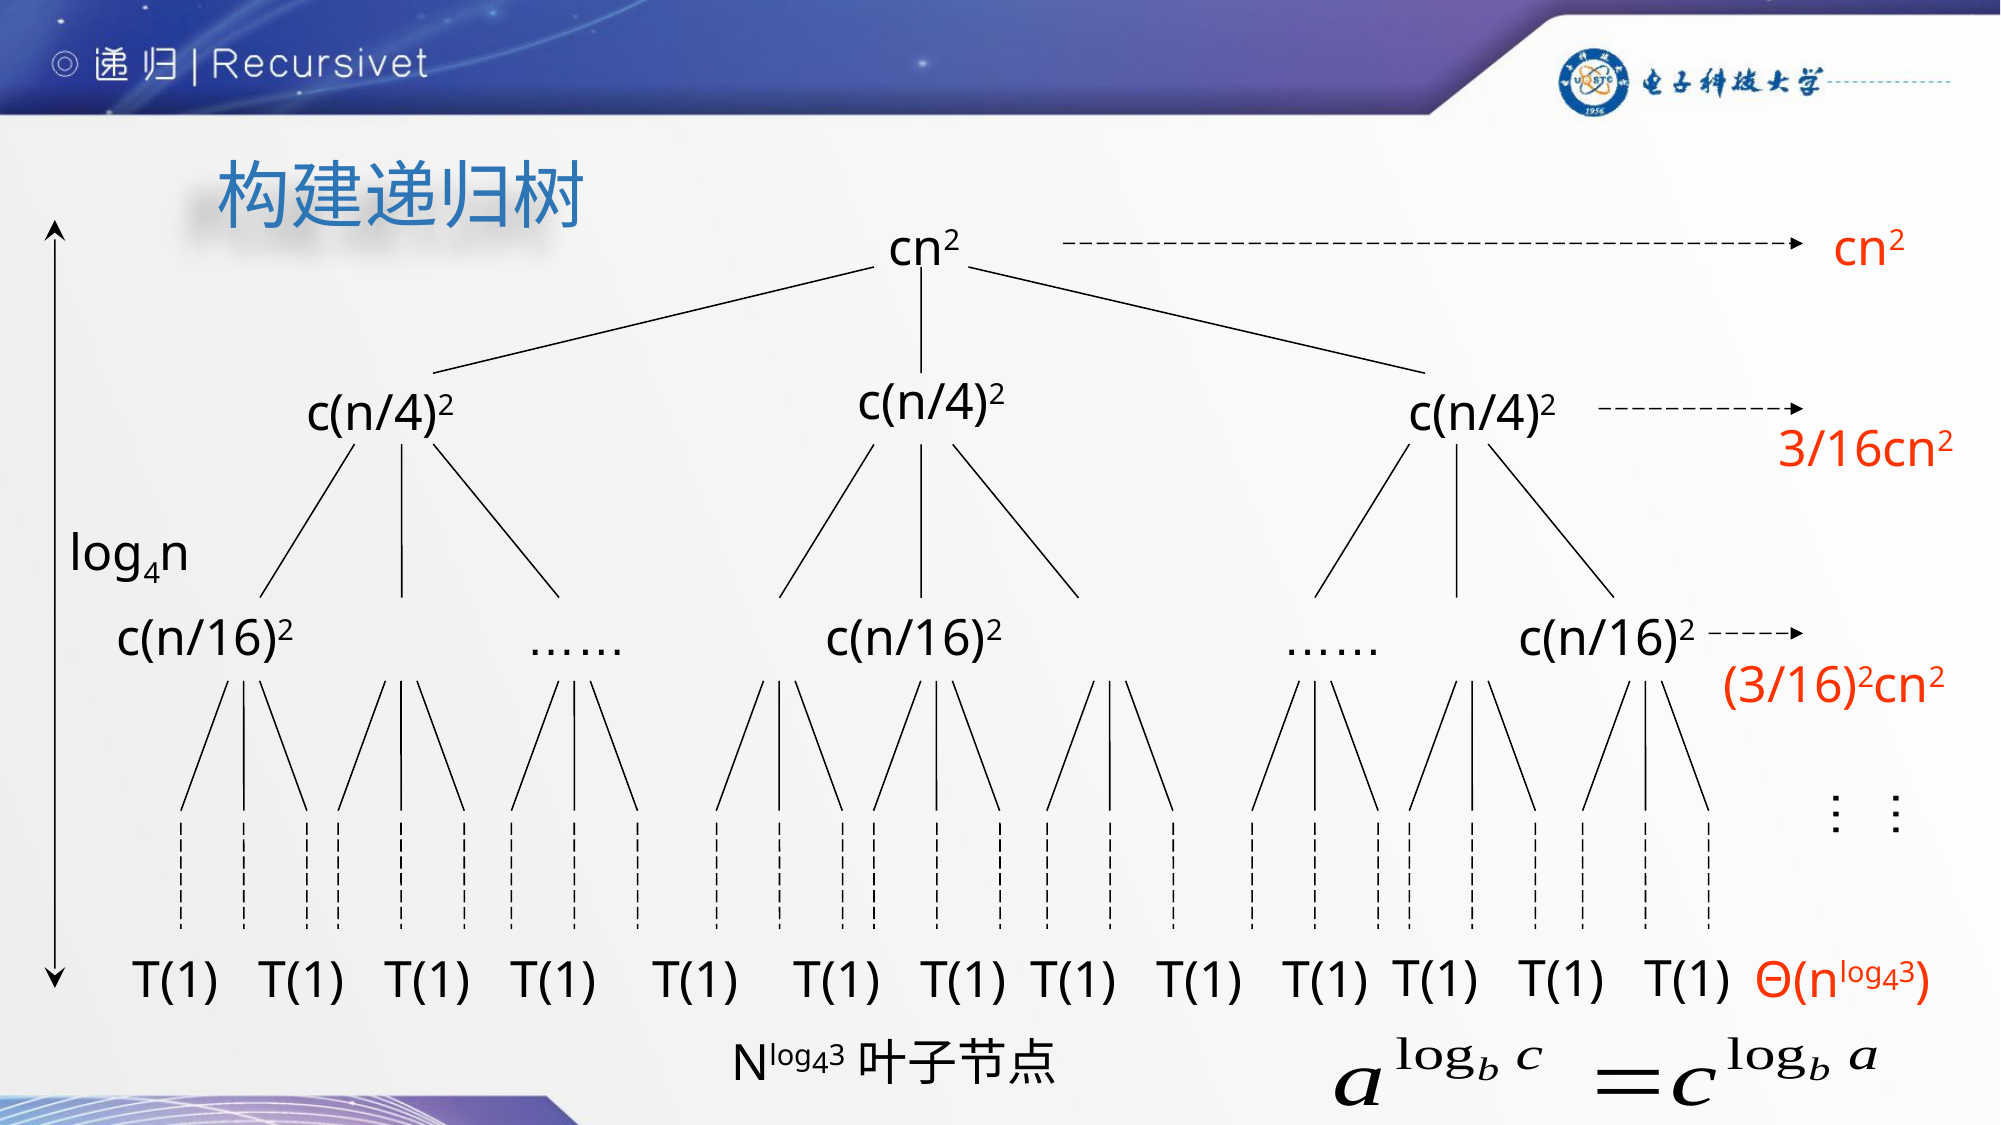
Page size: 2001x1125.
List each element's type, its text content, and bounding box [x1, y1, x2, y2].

text_box (3/16)2cn2 [1708, 645, 2000, 721]
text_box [1316, 1020, 1900, 1125]
text_box T(1) [1503, 939, 1629, 1014]
text_box Nlog43叶子节点 [716, 1023, 1205, 1098]
text_box c(n/4)2 [1393, 373, 1614, 449]
text_box 3/16cn2 [1763, 408, 2000, 484]
text_box [1790, 402, 1802, 408]
text_box T(1) [495, 940, 622, 1016]
text_box …… [511, 597, 654, 673]
text_box c(n/4)2 [291, 373, 512, 449]
text_box T(1) [905, 940, 1032, 1016]
text_box T(1) [779, 940, 905, 1016]
text_box T(1) [637, 940, 764, 1016]
text_box …… [1859, 774, 1951, 894]
text_box cn2 [1819, 207, 1930, 283]
text_box [44, 220, 66, 241]
text_box T(1) [1267, 940, 1394, 1016]
title 构建递归树 [124, 148, 679, 249]
text_box T(1) [117, 940, 243, 1016]
text_box [1778, 627, 1804, 640]
text_box [44, 967, 66, 988]
text_box c(n/16)2 [810, 597, 1047, 673]
text_box log4n [54, 513, 276, 597]
text_box c(n/16)2 [1503, 597, 1740, 673]
text_box T(1) [243, 940, 369, 1016]
text_box T(1) [369, 940, 495, 1016]
text_box c(n/16)2 [102, 597, 339, 673]
text_box T(1) [1032, 940, 1141, 1016]
text_box c(n/4)2 [842, 361, 1063, 437]
text_box T(1) [1629, 939, 1756, 1014]
text_box [1780, 237, 1804, 250]
picture [0, 0, 2001, 1125]
text_box Θ(nlog43) [1739, 940, 1982, 1016]
text_box T(1) [1377, 939, 1503, 1014]
text_box …… [1267, 597, 1410, 673]
text_box T(1) [1141, 940, 1267, 1016]
text_box cn2 [873, 207, 985, 283]
